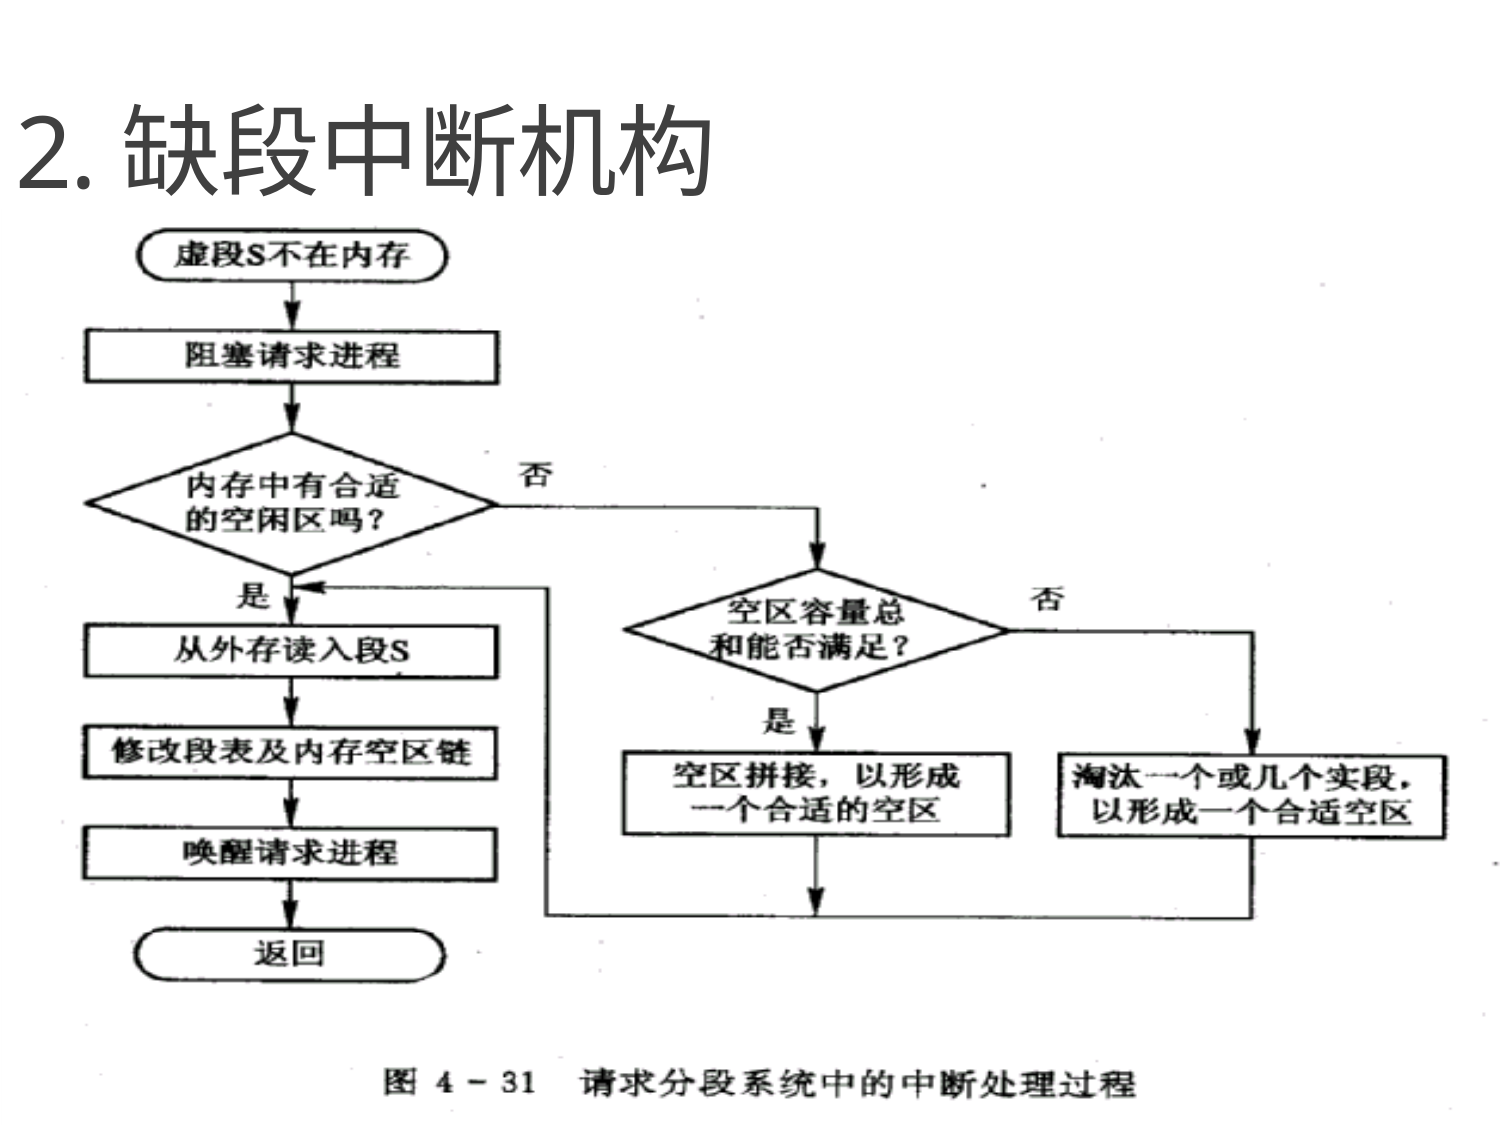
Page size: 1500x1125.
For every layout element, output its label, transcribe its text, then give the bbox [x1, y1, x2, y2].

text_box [0, 209, 1500, 1125]
title 2.缺段中断机构 [0, 66, 1275, 208]
